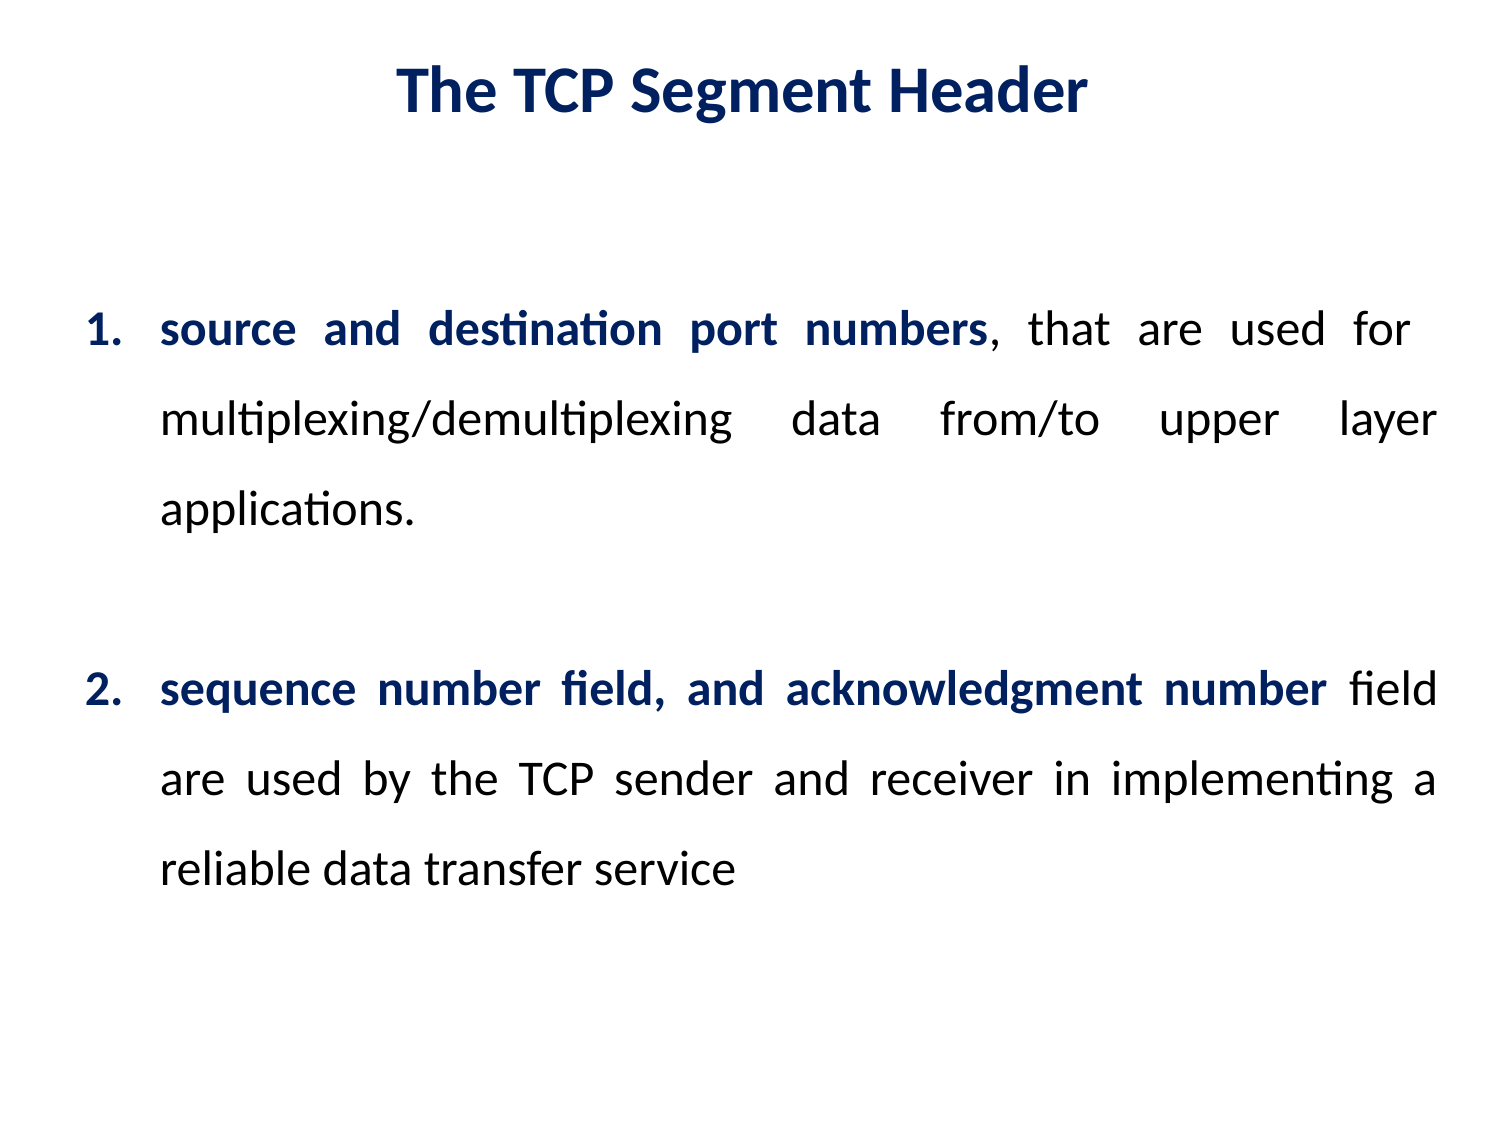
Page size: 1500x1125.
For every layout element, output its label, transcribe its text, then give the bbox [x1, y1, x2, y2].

text_box source and destination port numbers, that are used for multiplexing/demultiplexing data from/to upper layer applications. sequence number field, and acknowledgment number field are used by the TCP sender and receiver in implementing a reliable data transfer service [70, 257, 1453, 903]
title The TCP Segment Header [105, 35, 1381, 136]
